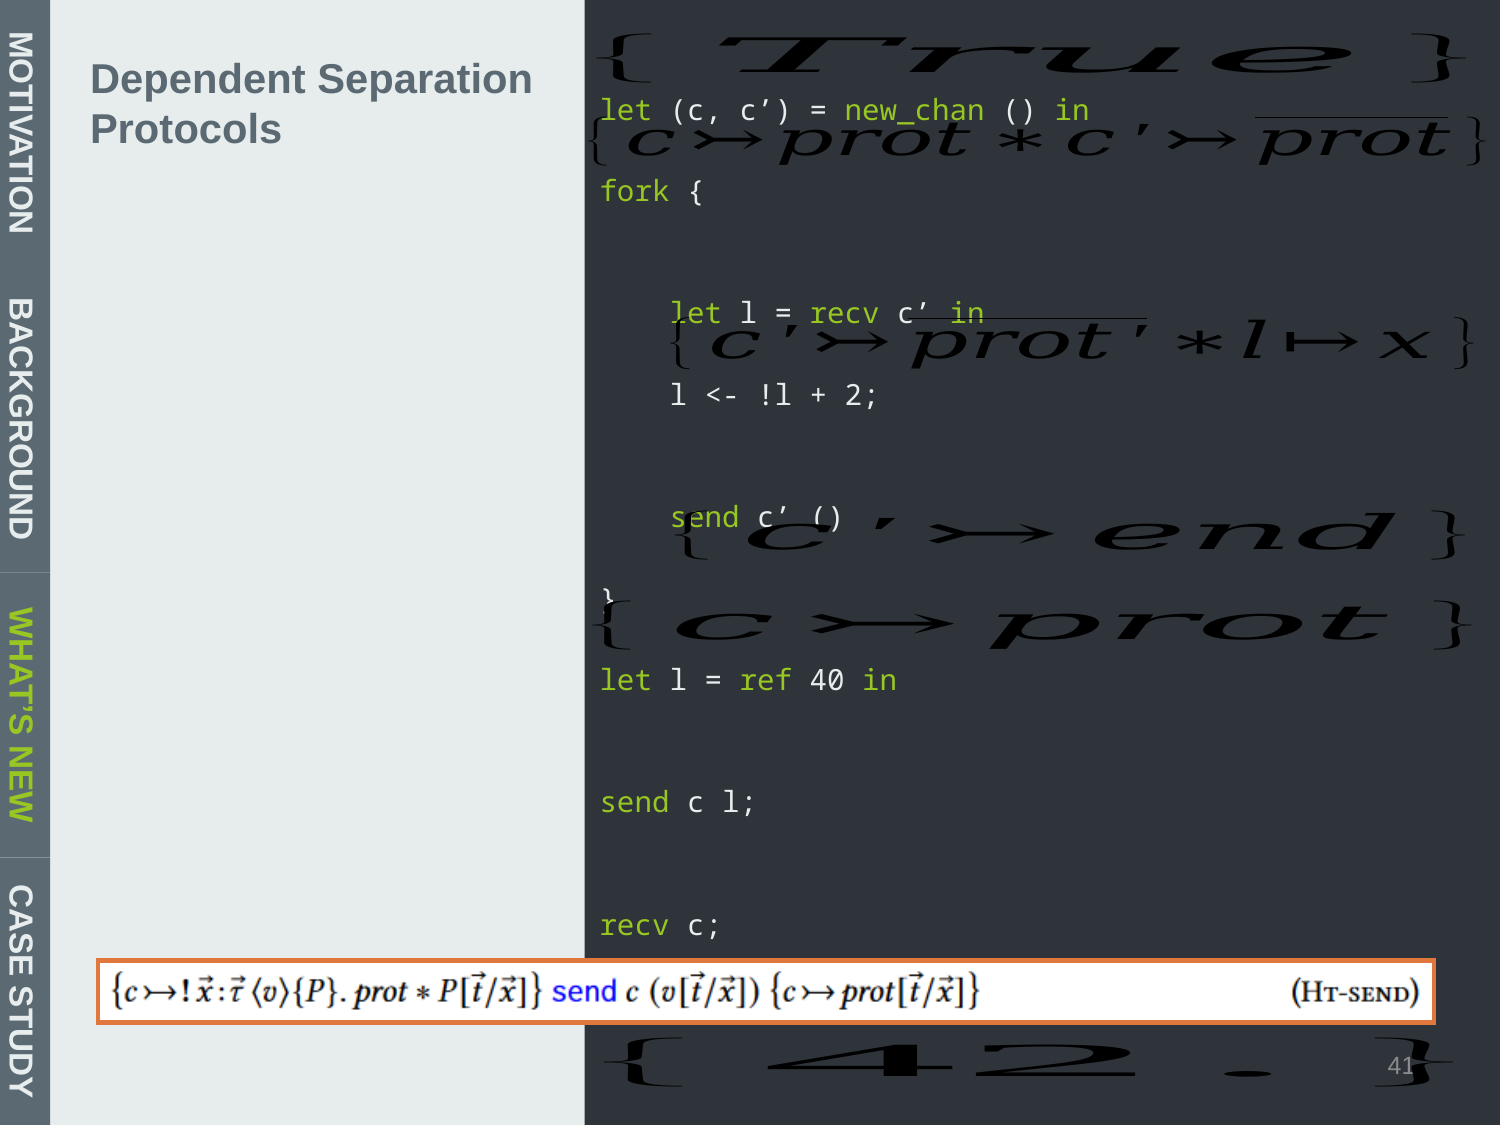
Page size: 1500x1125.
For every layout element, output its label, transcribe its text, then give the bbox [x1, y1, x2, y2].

list let (c, c’) = new_chan () in fork { let l = recv c’ in l <- !l + 2; send c’ () } let l = ref 40 in send c l; recv c; !l [584, 1030, 1424, 1035]
slide_number 41 [1080, 1035, 1431, 1095]
text_box CASE STUDY [0, 857, 51, 1125]
text_box WHAT’S NEW [0, 572, 51, 857]
picture [100, 962, 1432, 1021]
text_box BACKGROUND [0, 266, 51, 572]
list let (c, c’) = new_chan () in fork { let l = recv c’ in l <- !l + 2; send c’ () } let l = ref 40 in send c l; recv c; !l [584, 42, 1424, 958]
title Dependent Separation Protocols [75, 44, 569, 236]
text_box MOTIVATION [0, 0, 51, 266]
